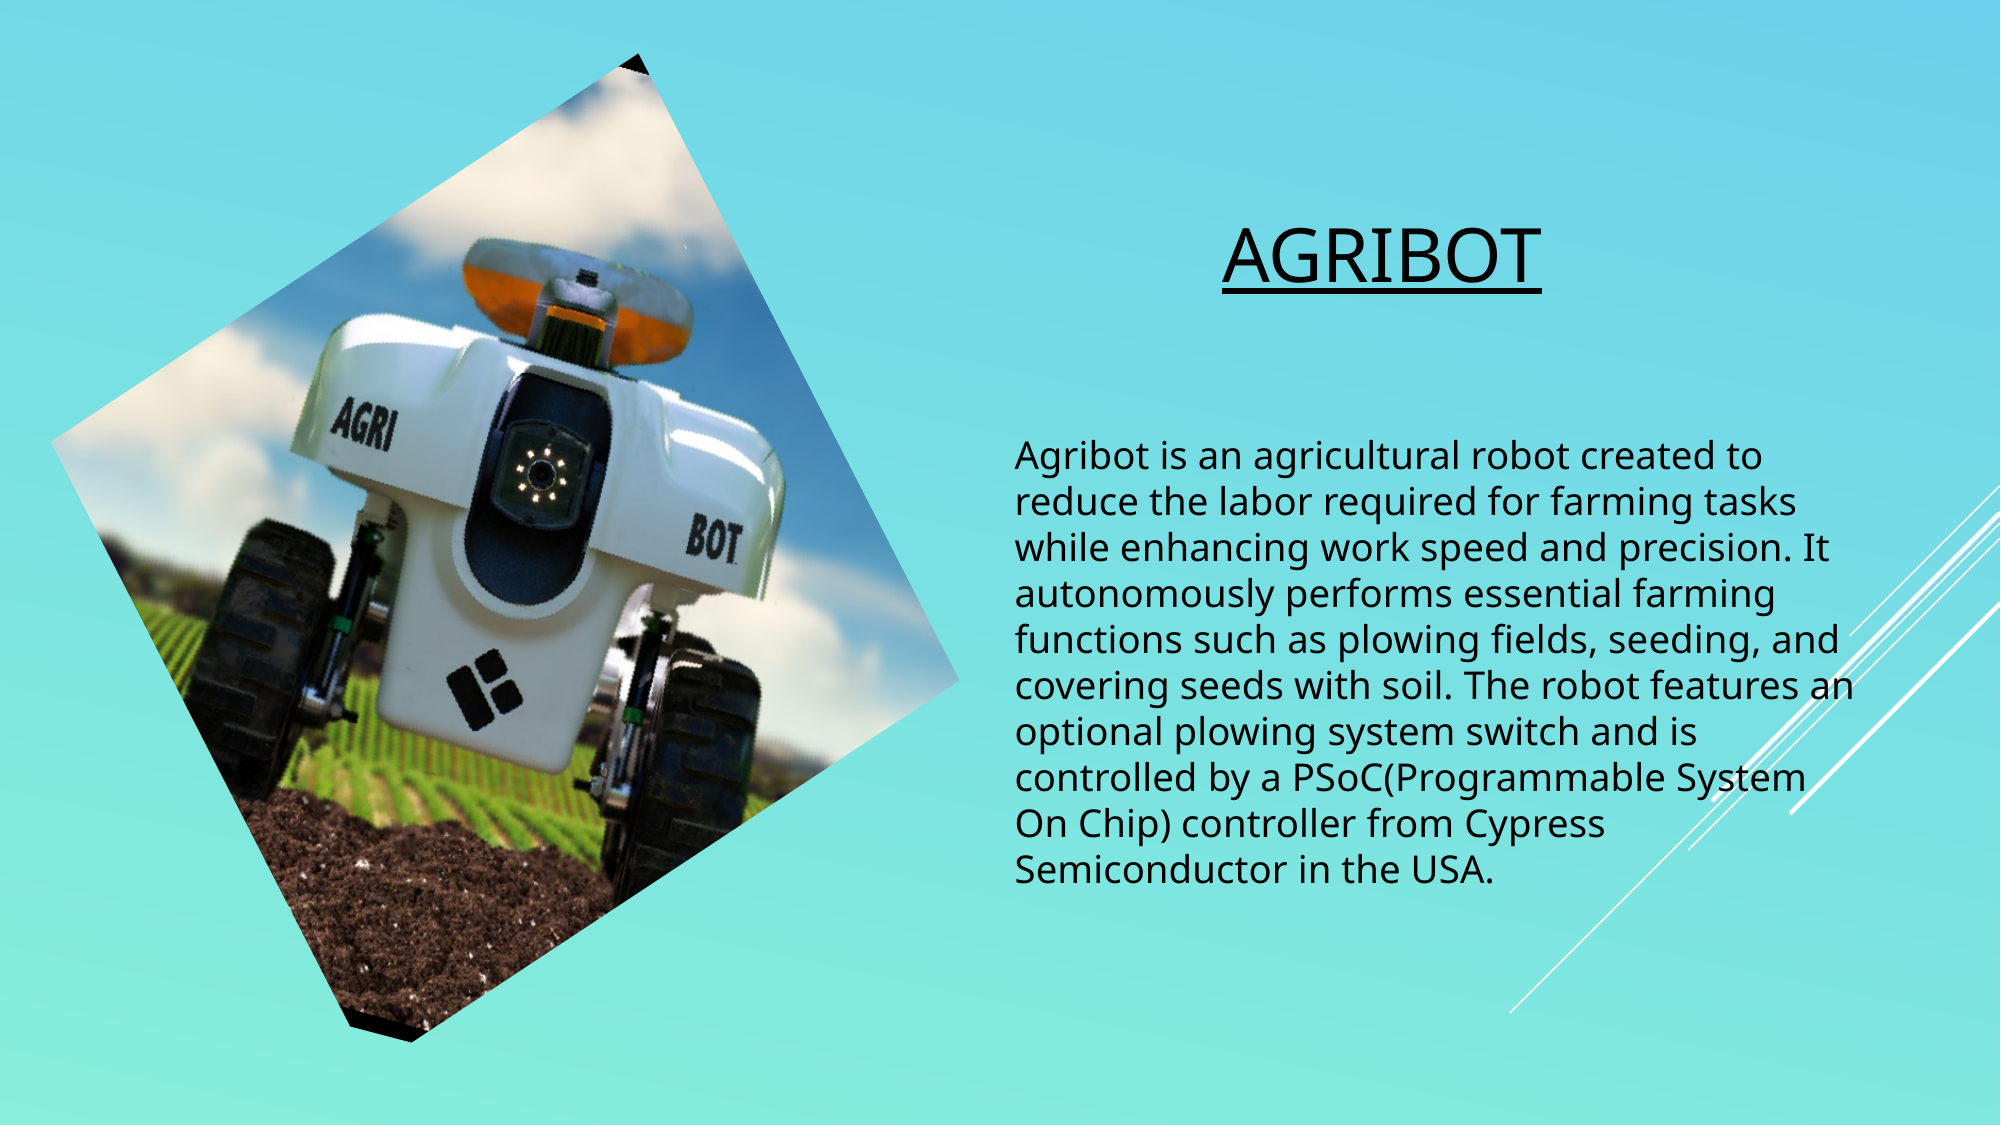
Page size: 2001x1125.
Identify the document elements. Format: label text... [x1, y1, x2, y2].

picture [39, 36, 980, 1052]
list Agribot is an agricultural robot created to reduce the labor required for farming tasks while enhancing work speed and precision. It autonomously performs essential farming functions such as plowing fields, seeding, and covering seeds with soil. The robot features an optional plowing system switch and is controlled by a PSoC(Programmable System On Chip) controller from Cypress Semiconductor in the USA. [999, 420, 1882, 903]
title AGRIBOT [1125, 114, 1640, 391]
